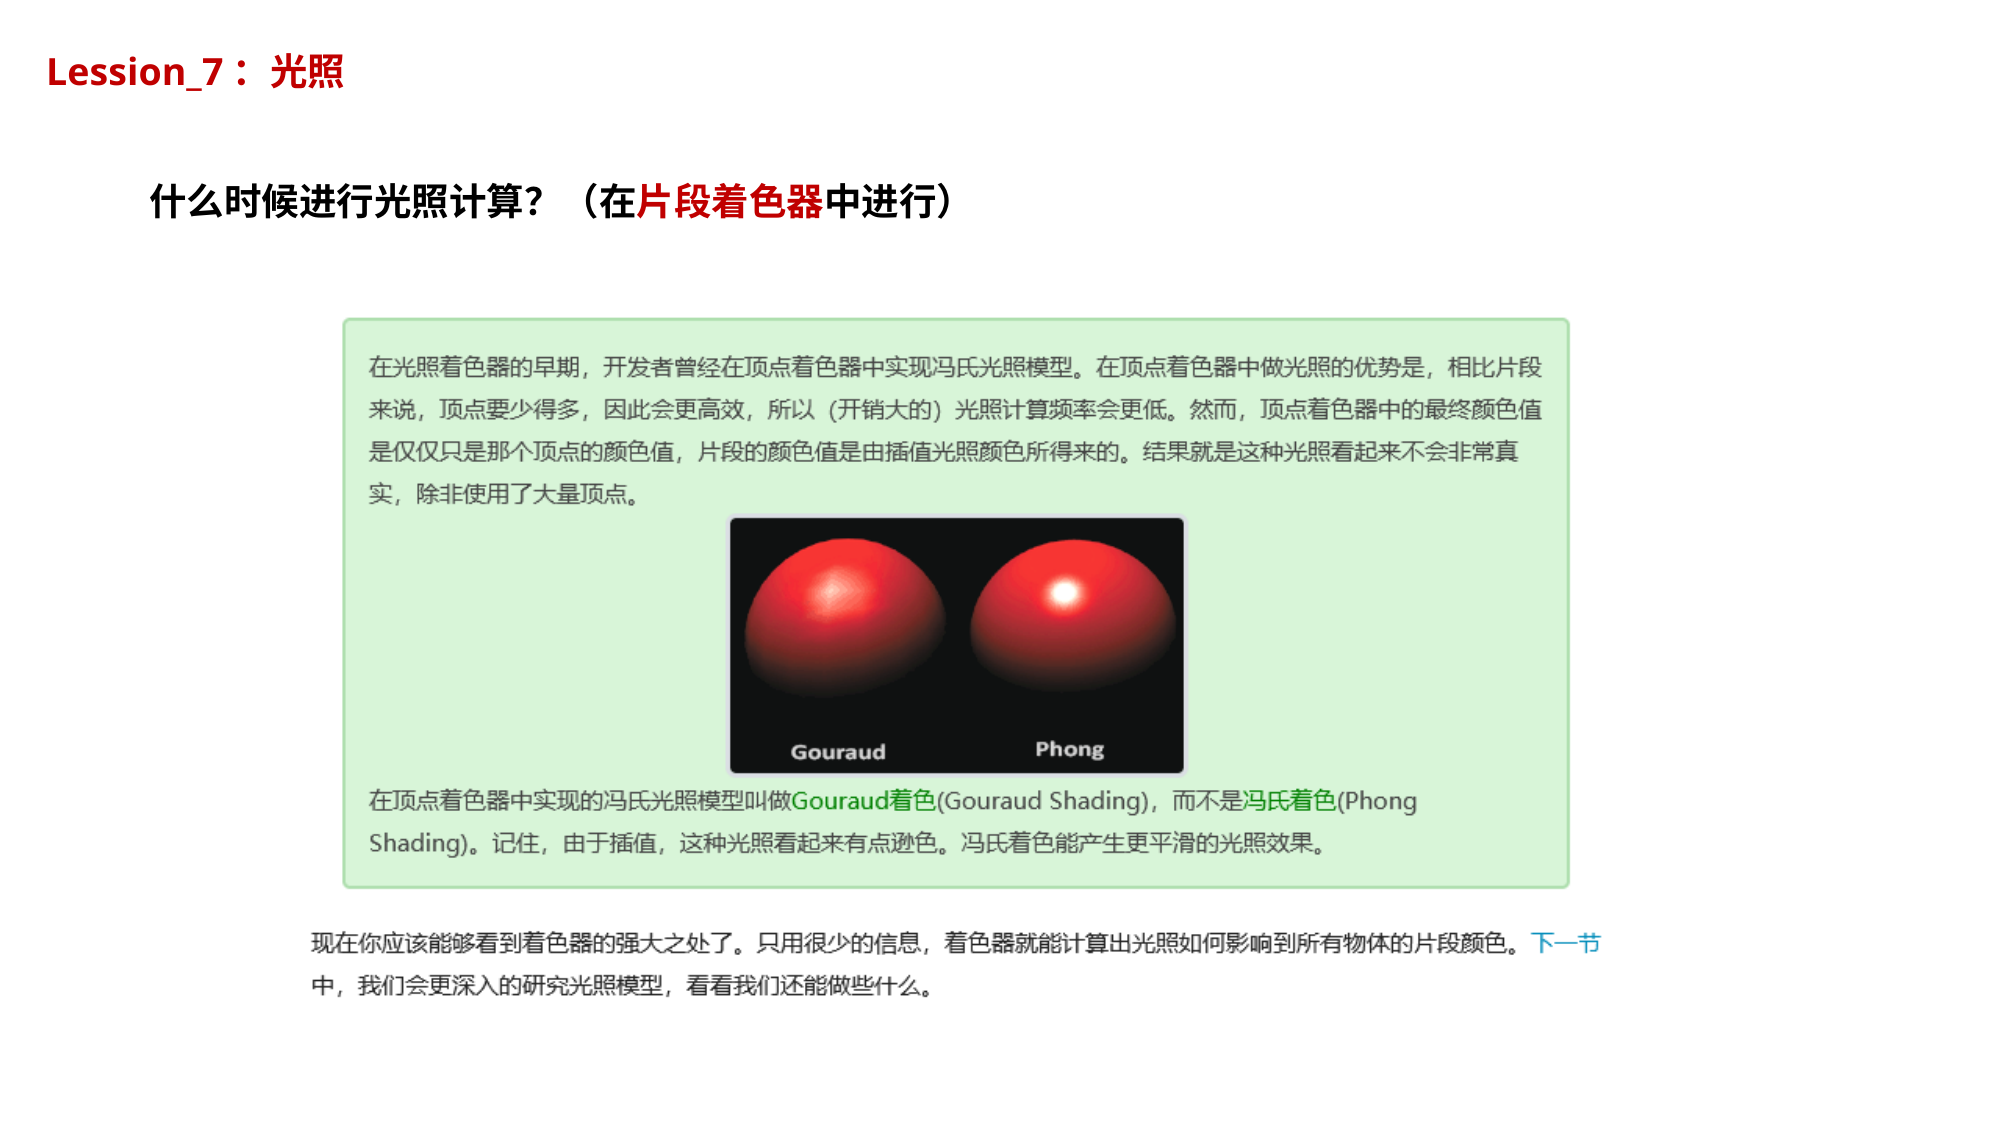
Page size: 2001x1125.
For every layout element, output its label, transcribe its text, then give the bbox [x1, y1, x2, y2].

text_box 什么时候进行光照计算？（在片段着色器中进行） [134, 170, 990, 230]
text_box Lession_7：光照 [31, 40, 360, 101]
picture [277, 282, 1614, 1016]
